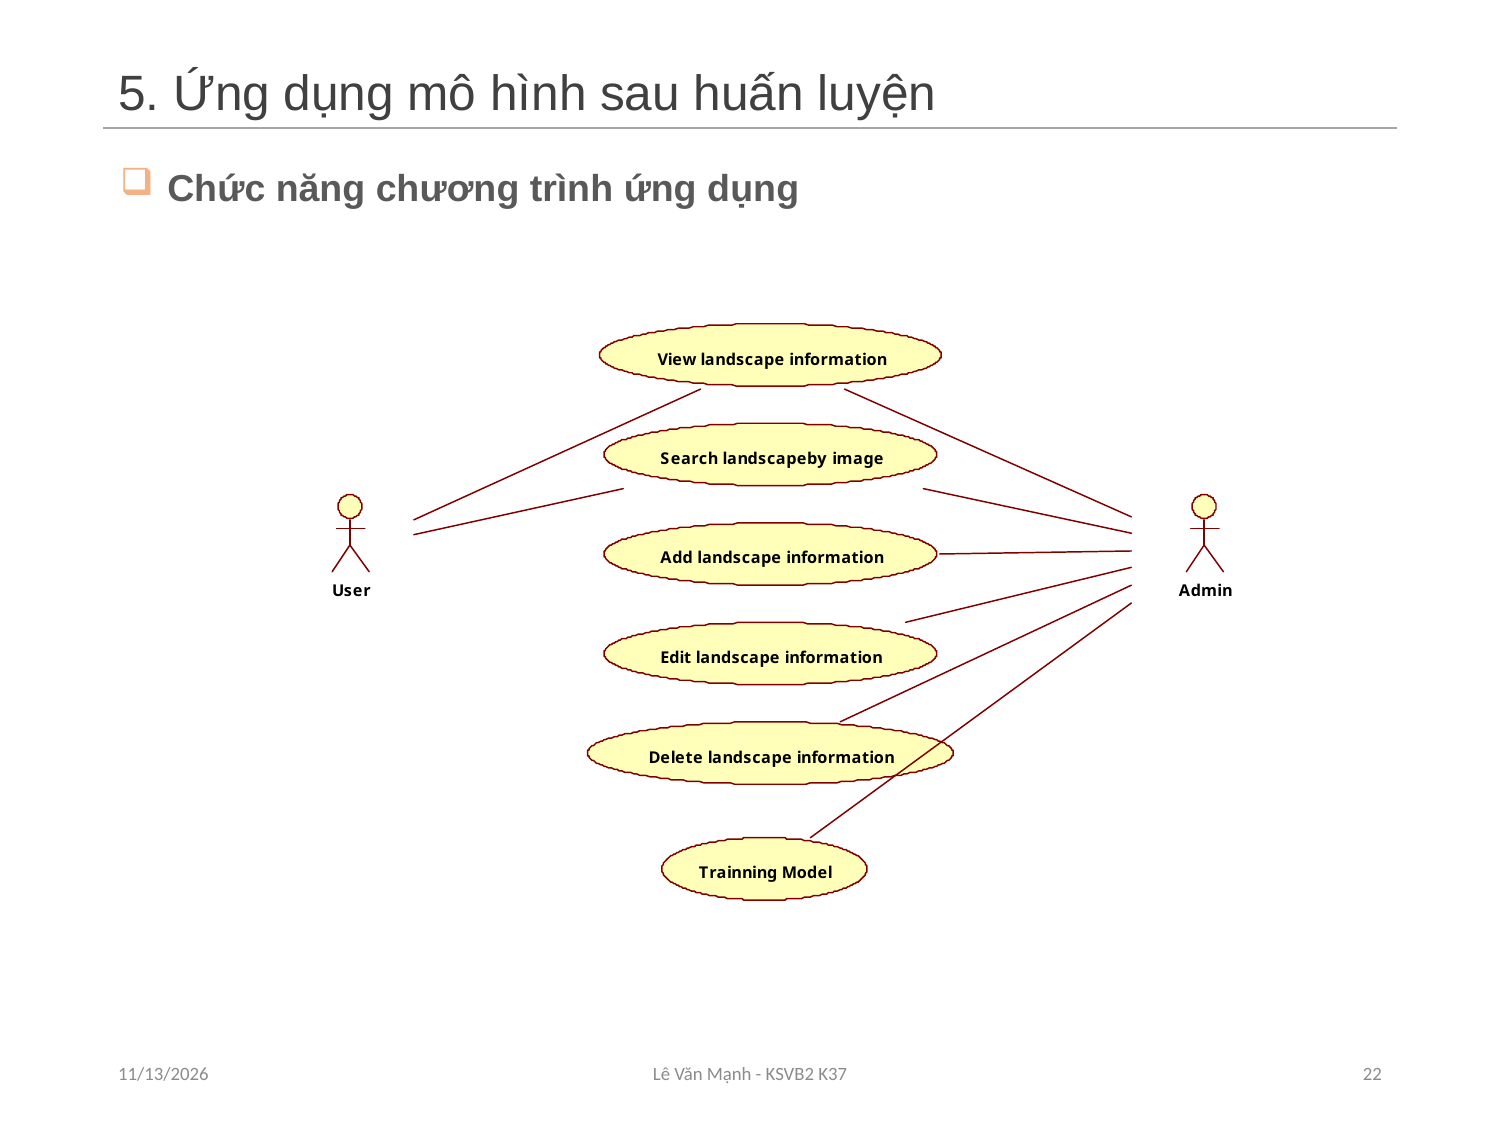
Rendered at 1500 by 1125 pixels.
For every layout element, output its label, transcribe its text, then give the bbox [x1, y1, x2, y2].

title 5. Ứng dụng mô hình sau huấn luyện [103, 59, 1397, 127]
footer Lê Văn Mạnh - KSVB2 K37 [496, 1042, 1004, 1103]
text_box Chức năng chương trình ứng dụng [105, 156, 816, 217]
slide_number 22 [1059, 1042, 1397, 1103]
picture [257, 294, 1310, 933]
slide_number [103, 1042, 441, 1103]
